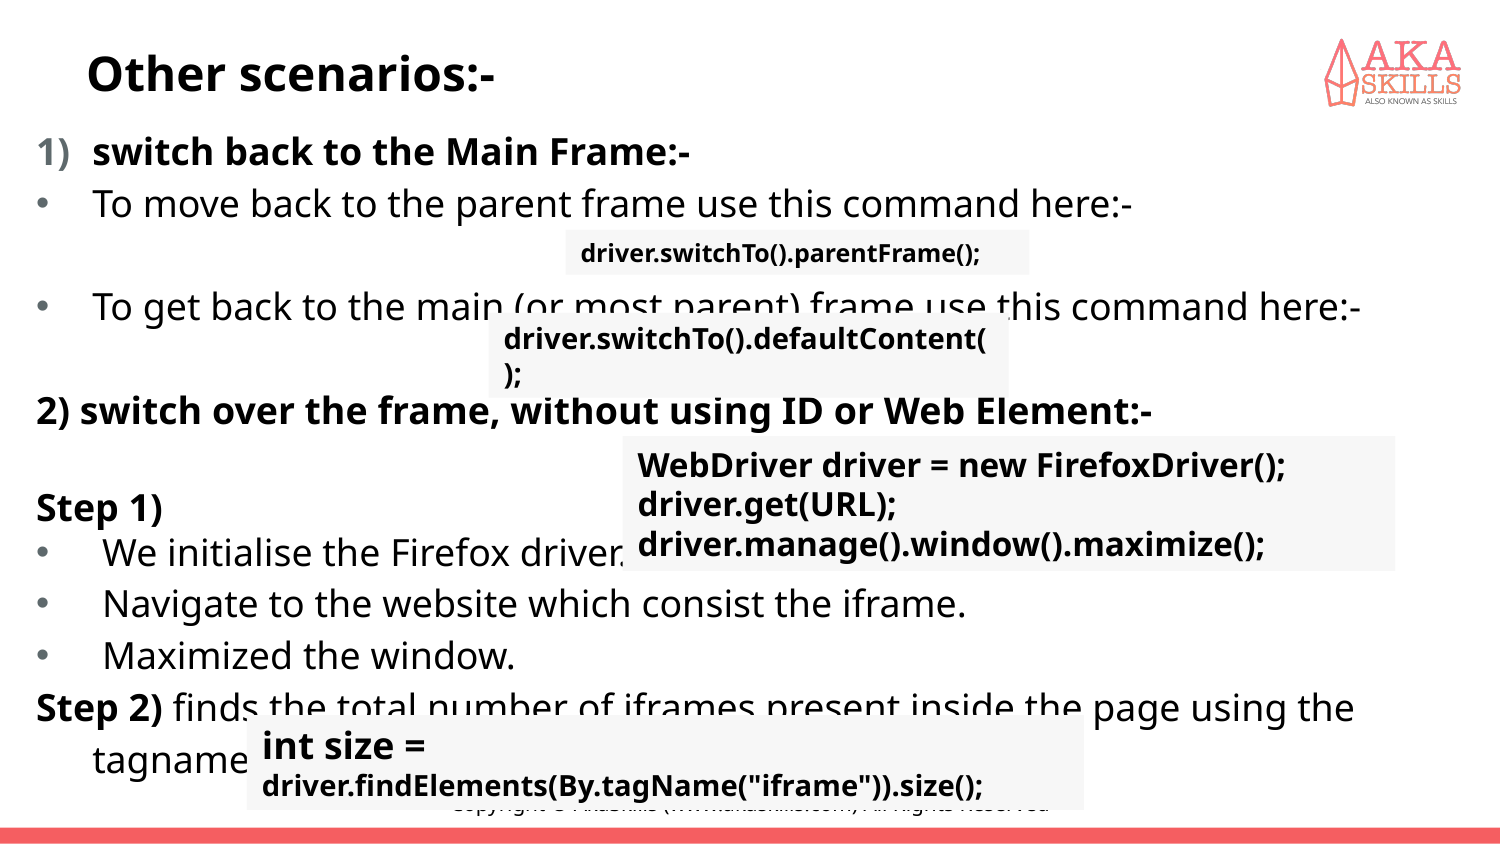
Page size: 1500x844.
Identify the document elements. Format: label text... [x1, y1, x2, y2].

title Other scenarios:- [70, 29, 1398, 106]
text_box int size = driver.findElements(By.tagName("iframe")).size(); [246, 715, 1084, 810]
text_box driver.switchTo().parentFrame(); [565, 229, 1030, 275]
text_box driver.switchTo().defaultContent(); [488, 312, 1009, 398]
picture [1398, 33, 1469, 114]
text_box WebDriver driver = new FirefoxDriver(); driver.get(URL); driver.manage().window().maximize(); [622, 436, 1396, 571]
list switch back to the Main Frame:- To move back to the parent frame use this command here:- To get back to the main (or most parent) frame use this command here:- 2) switch over the frame, without using ID or Web Element:- Step 1) We initialise the Firefox driver. Navigate to the website which consist the iframe. Maximized the window. Step 2) finds the total number of iframes present inside the page using the tagname 'iframe'. [20, 106, 1449, 794]
